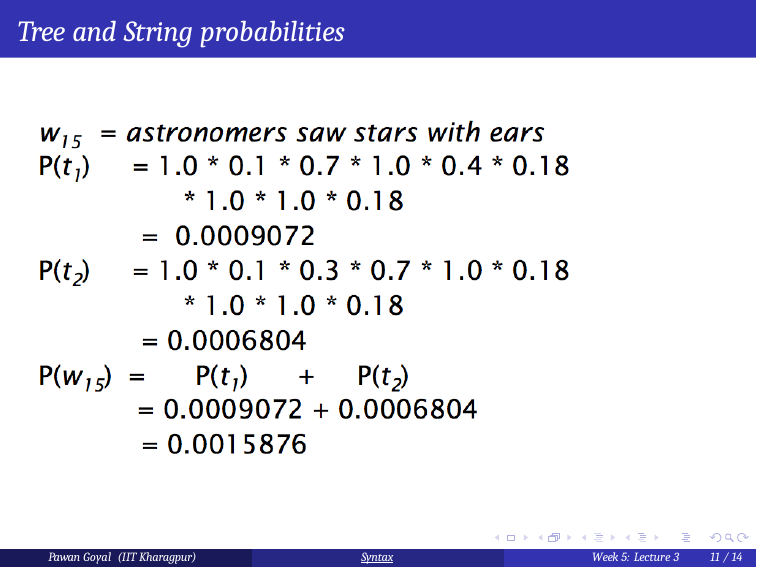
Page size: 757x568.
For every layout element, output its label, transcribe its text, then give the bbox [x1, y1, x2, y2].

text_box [0, 548, 757, 568]
picture [39, 119, 569, 454]
text_box Tree and String probabilities [15, 9, 364, 48]
